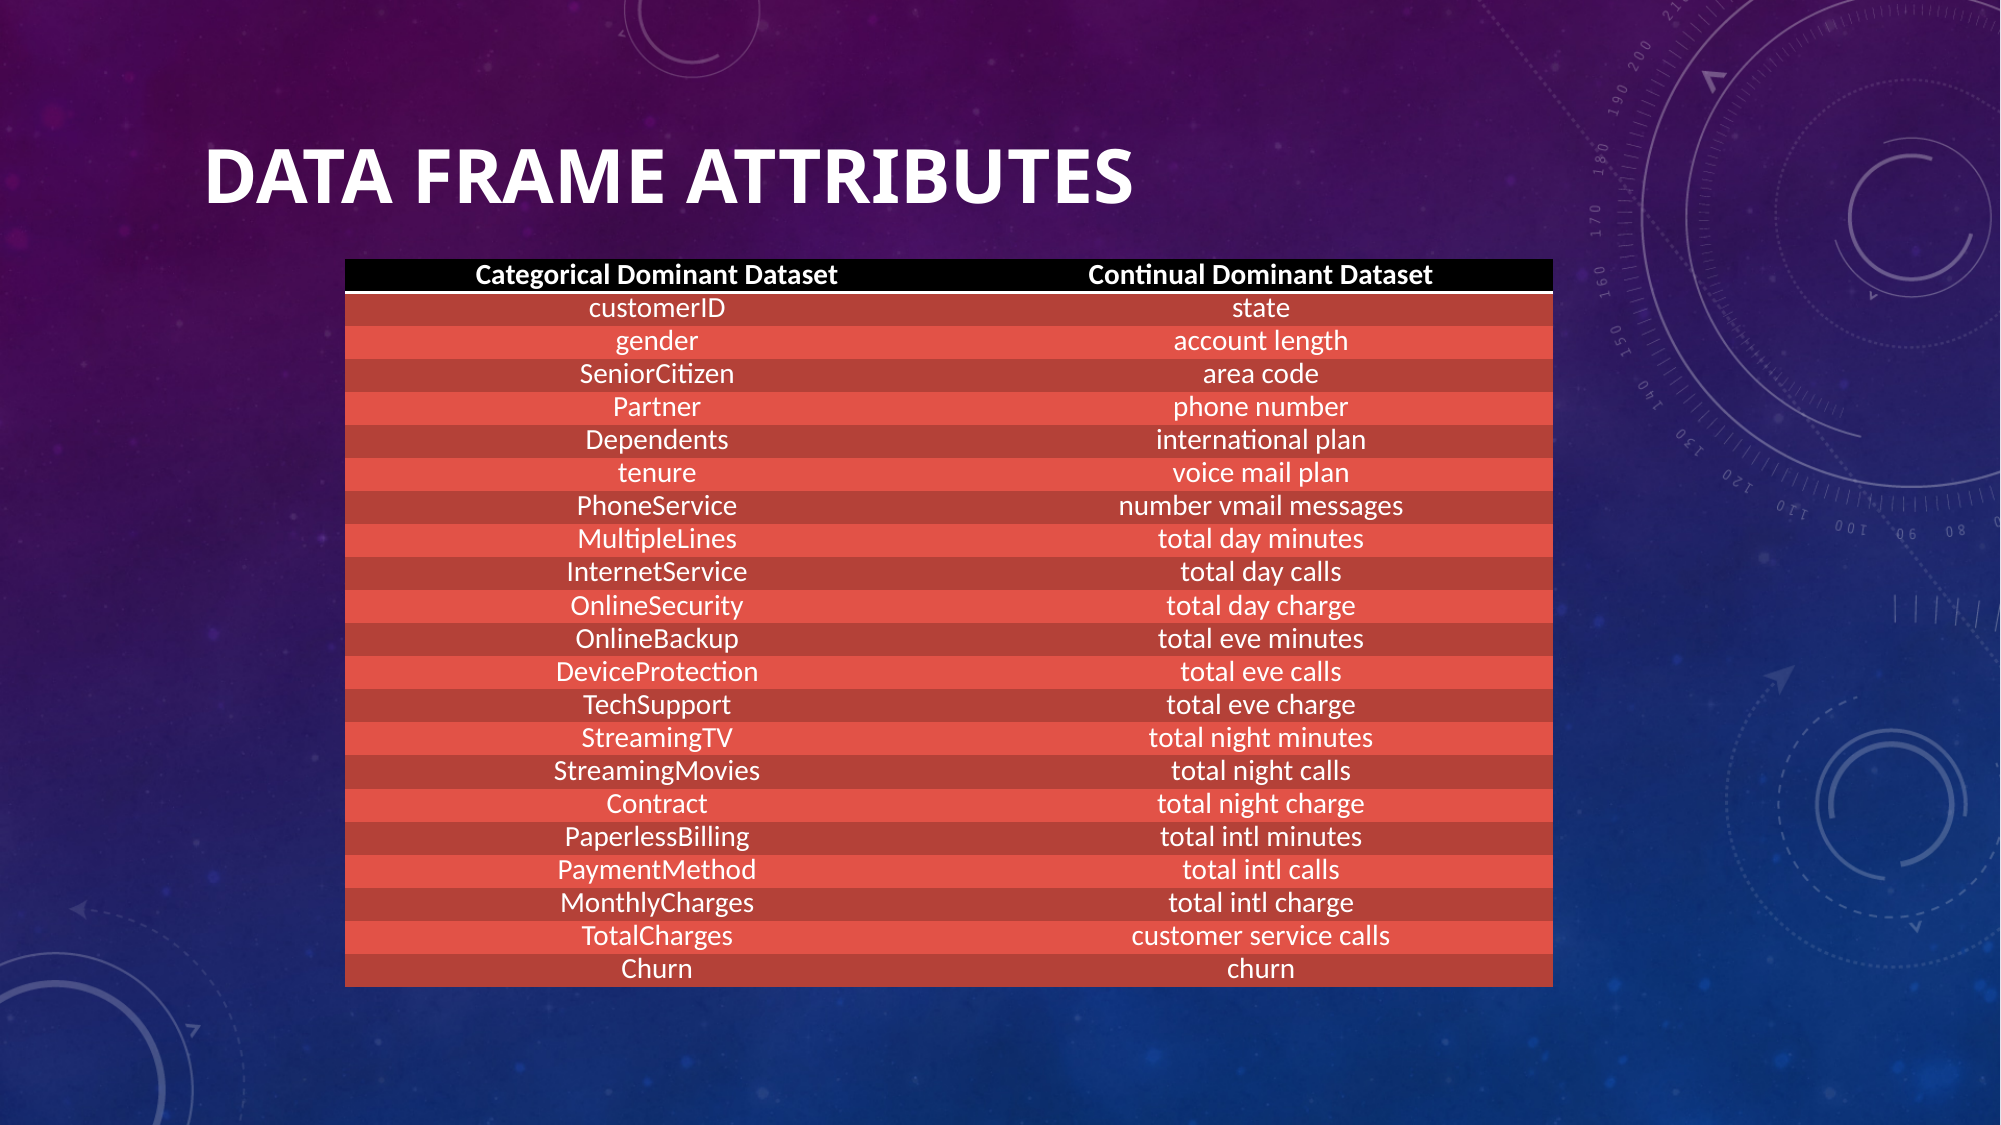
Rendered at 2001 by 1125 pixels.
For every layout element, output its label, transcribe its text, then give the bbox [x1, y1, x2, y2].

table_cell SeniorCitizen [345, 359, 969, 392]
table_cell customerID [345, 294, 969, 326]
table_cell OnlineSecurity [345, 590, 969, 623]
table_cell total eve charge [969, 689, 1553, 722]
table_header Categorical Dominant Dataset [345, 259, 969, 291]
table_cell total day minutes [969, 524, 1553, 557]
table_cell total eve calls [969, 656, 1553, 689]
table_header Continual Dominant Dataset [969, 259, 1553, 291]
table_cell voice mail plan [969, 458, 1553, 491]
table_cell Churn [345, 954, 969, 987]
table_cell StreamingTV [345, 722, 969, 755]
table_cell total intl minutes [969, 822, 1553, 855]
table_cell MonthlyCharges [345, 888, 969, 921]
table_cell international plan [969, 425, 1553, 458]
table_cell total night calls [969, 755, 1553, 789]
table_cell PaperlessBilling [345, 822, 969, 855]
table_cell customer service calls [969, 921, 1553, 954]
table_cell total eve minutes [969, 623, 1553, 656]
table_cell total night charge [969, 789, 1553, 822]
table_cell total day calls [969, 557, 1553, 590]
table_cell total intl charge [969, 888, 1553, 921]
table_cell TotalCharges [345, 921, 969, 954]
table_cell OnlineBackup [345, 623, 969, 656]
table_cell InternetService [345, 557, 969, 590]
table_cell gender [345, 326, 969, 359]
table_cell churn [969, 954, 1553, 987]
table_cell MultipleLines [345, 524, 969, 557]
table_cell Dependents [345, 425, 969, 458]
table_cell number vmail messages [969, 491, 1553, 524]
table_cell Partner [345, 392, 969, 425]
table_cell area code [969, 359, 1553, 392]
table_cell PaymentMethod [345, 855, 969, 888]
table_cell phone number [969, 392, 1553, 425]
table_cell Contract [345, 789, 969, 822]
table_cell total day charge [969, 590, 1553, 623]
table_cell state [969, 294, 1553, 326]
table_cell account length [969, 326, 1553, 359]
table_cell StreamingMovies [345, 755, 969, 789]
table_cell total intl calls [969, 855, 1553, 888]
title DATA FRAME ATTRIBUTES [187, 16, 1813, 330]
picture [0, 0, 2001, 1125]
table_cell total night minutes [969, 722, 1553, 755]
table_cell tenure [345, 458, 969, 491]
table_cell DeviceProtection [345, 656, 969, 689]
table_cell PhoneService [345, 491, 969, 524]
table_cell TechSupport [345, 689, 969, 722]
